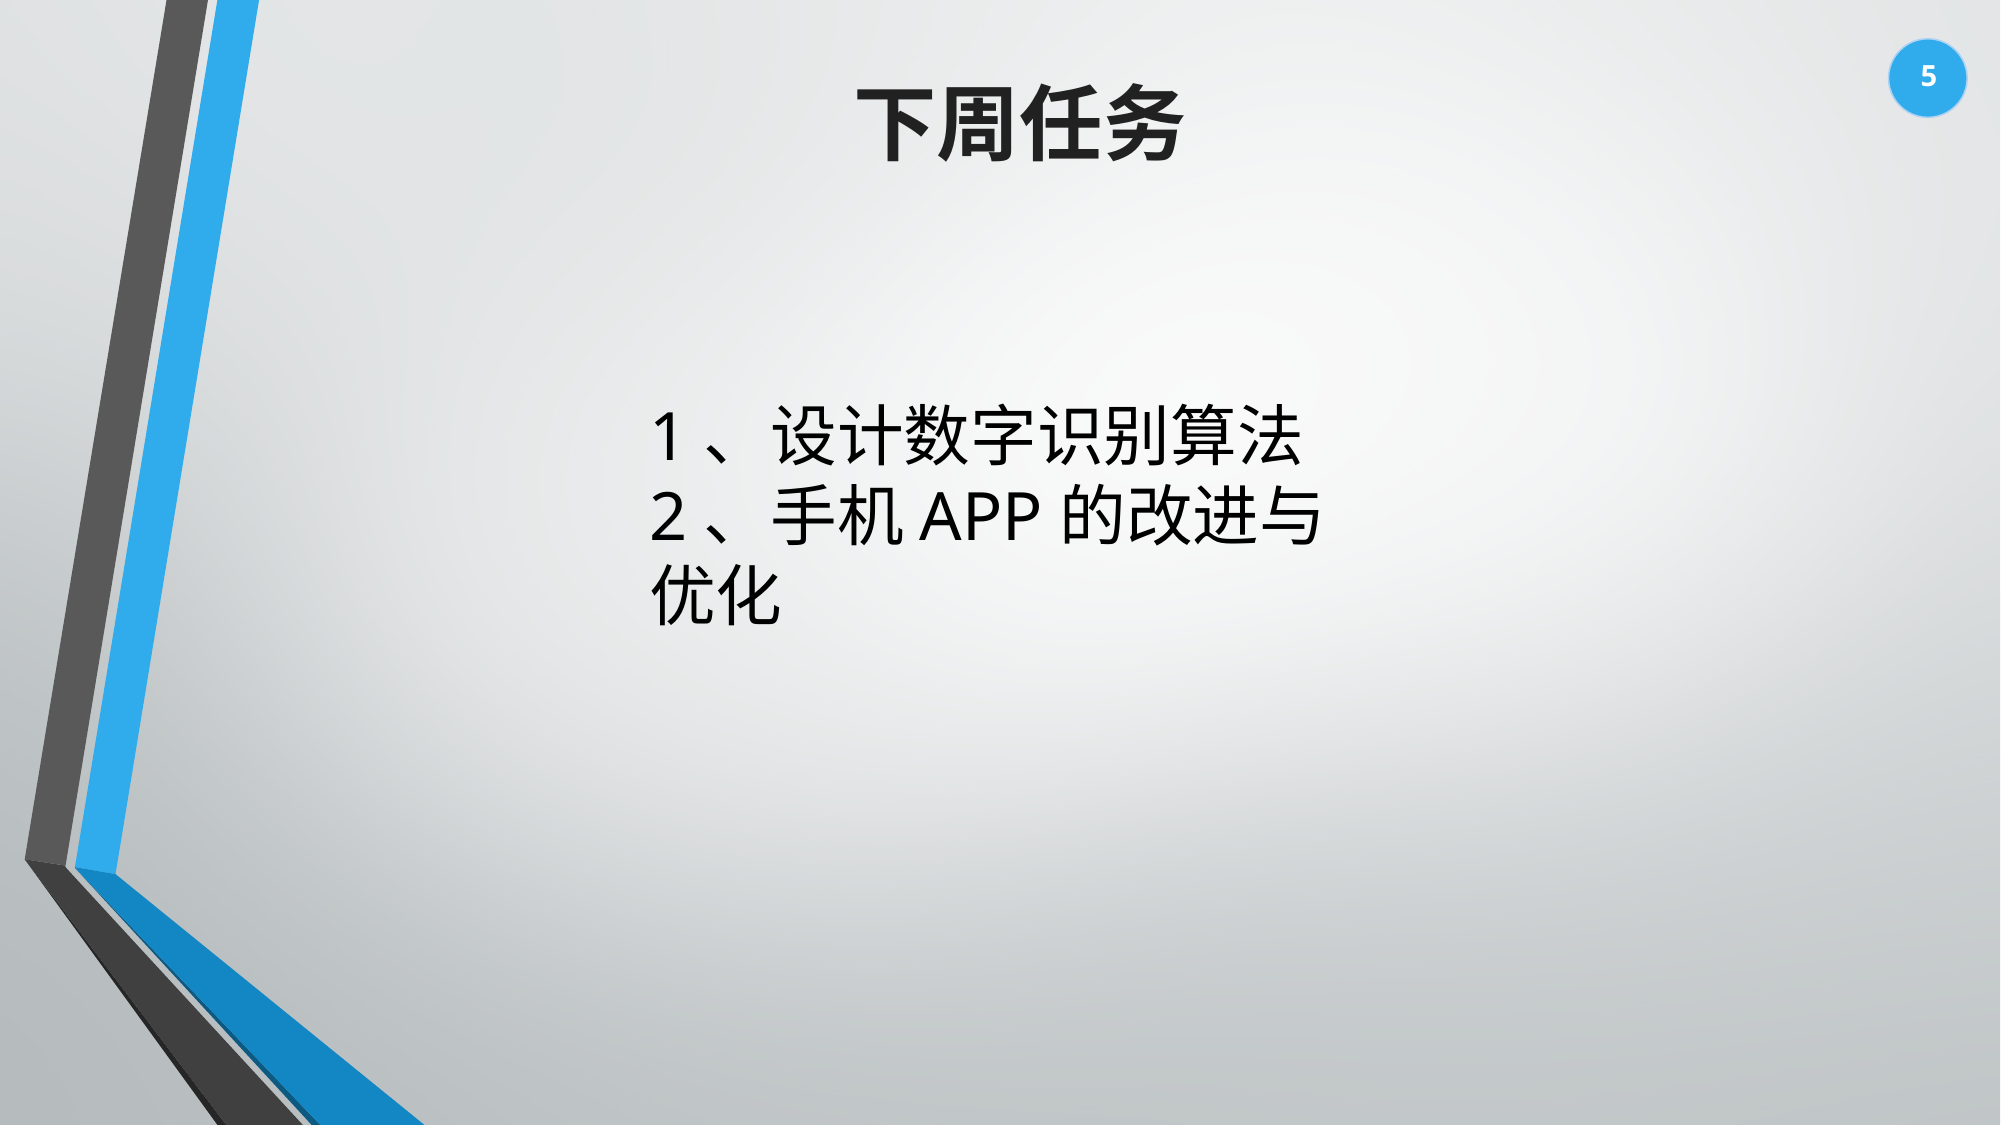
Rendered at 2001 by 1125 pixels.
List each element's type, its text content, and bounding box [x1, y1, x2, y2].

text_box 1、设计数字识别算法 2、手机APP的改进与优化 [634, 386, 1406, 642]
text_box 下周任务 [809, 67, 1231, 175]
